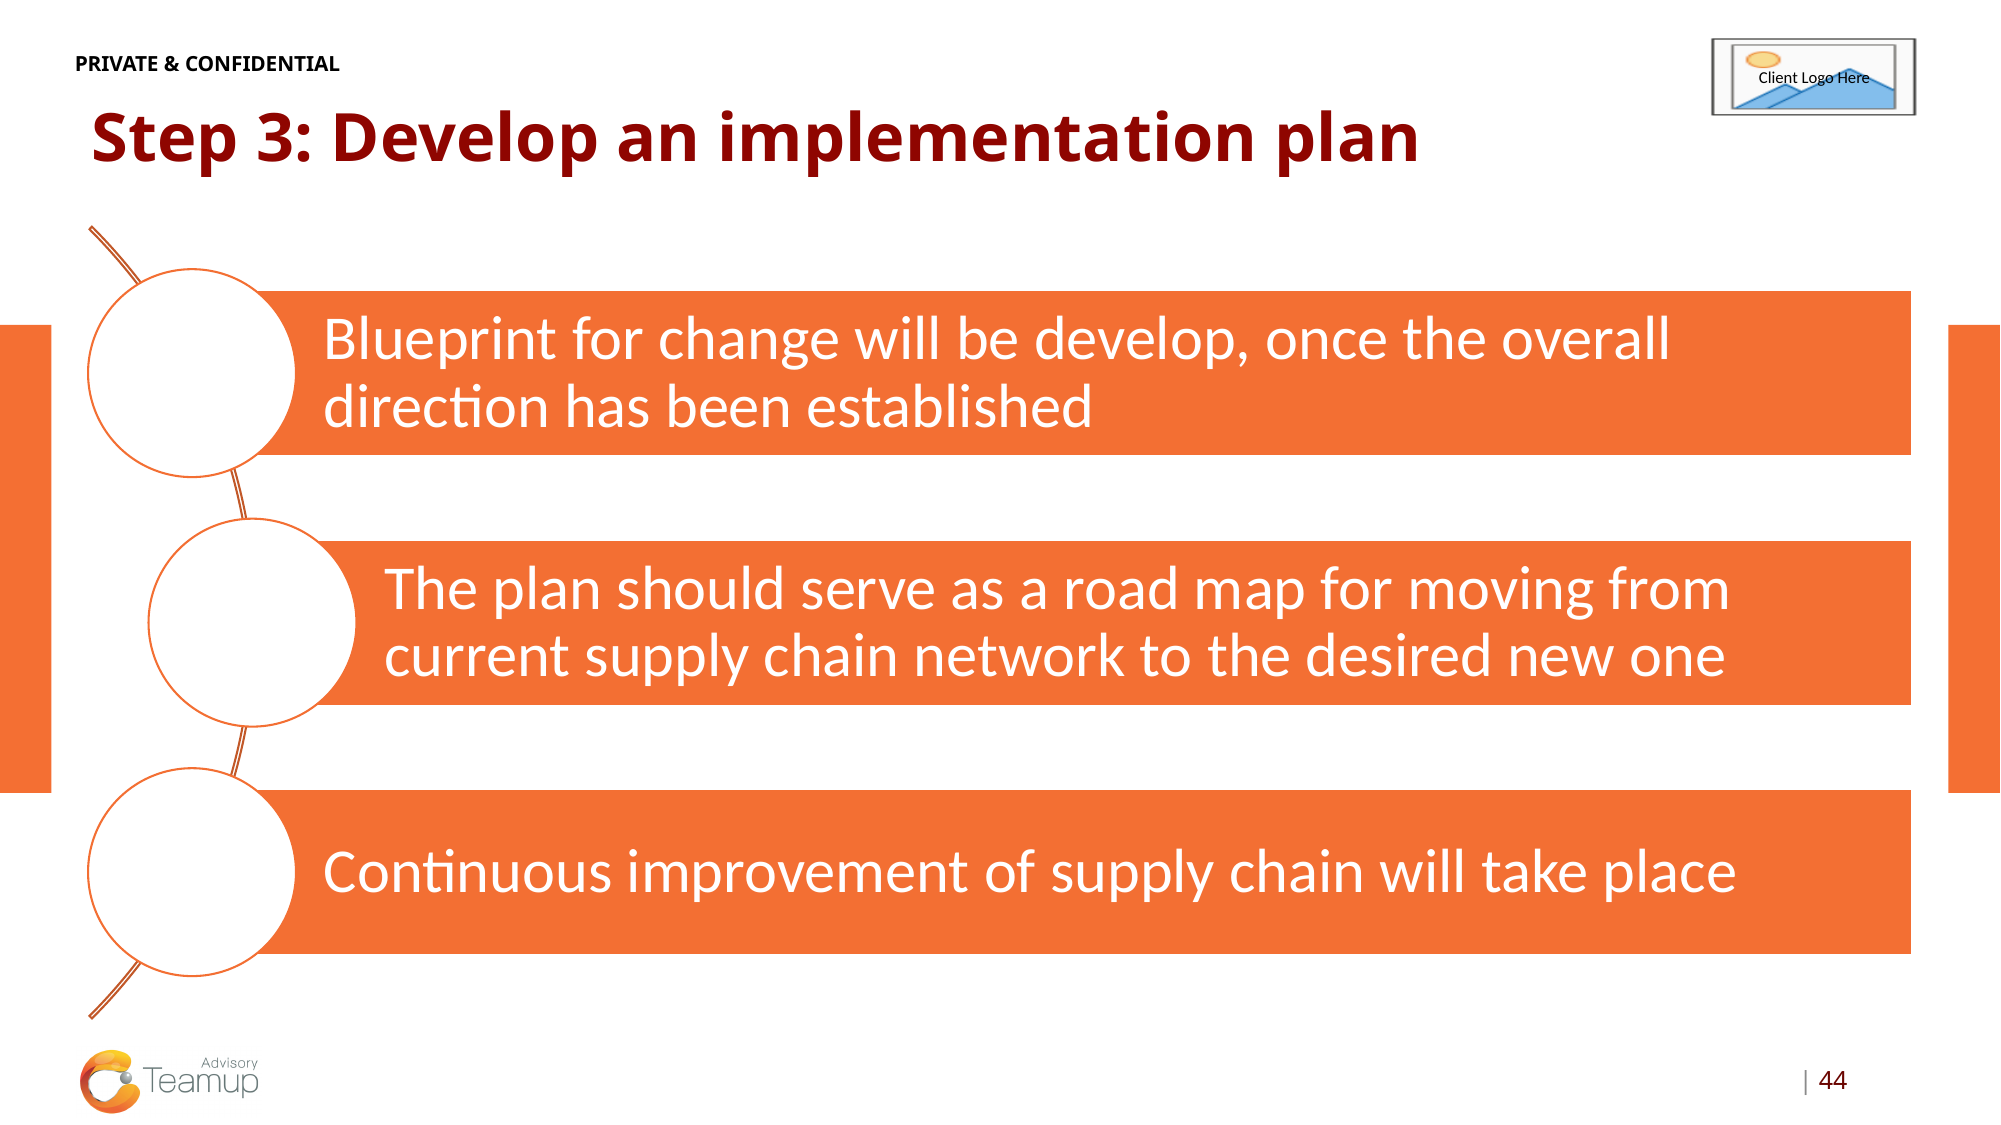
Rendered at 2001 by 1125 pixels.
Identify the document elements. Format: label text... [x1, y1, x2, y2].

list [76, 206, 1924, 1039]
slide_number | 44 [1412, 1051, 1863, 1112]
picture [76, 1046, 262, 1118]
picture [1705, 35, 1924, 119]
title Step 3: Develop an implementation plan [76, 86, 1706, 194]
